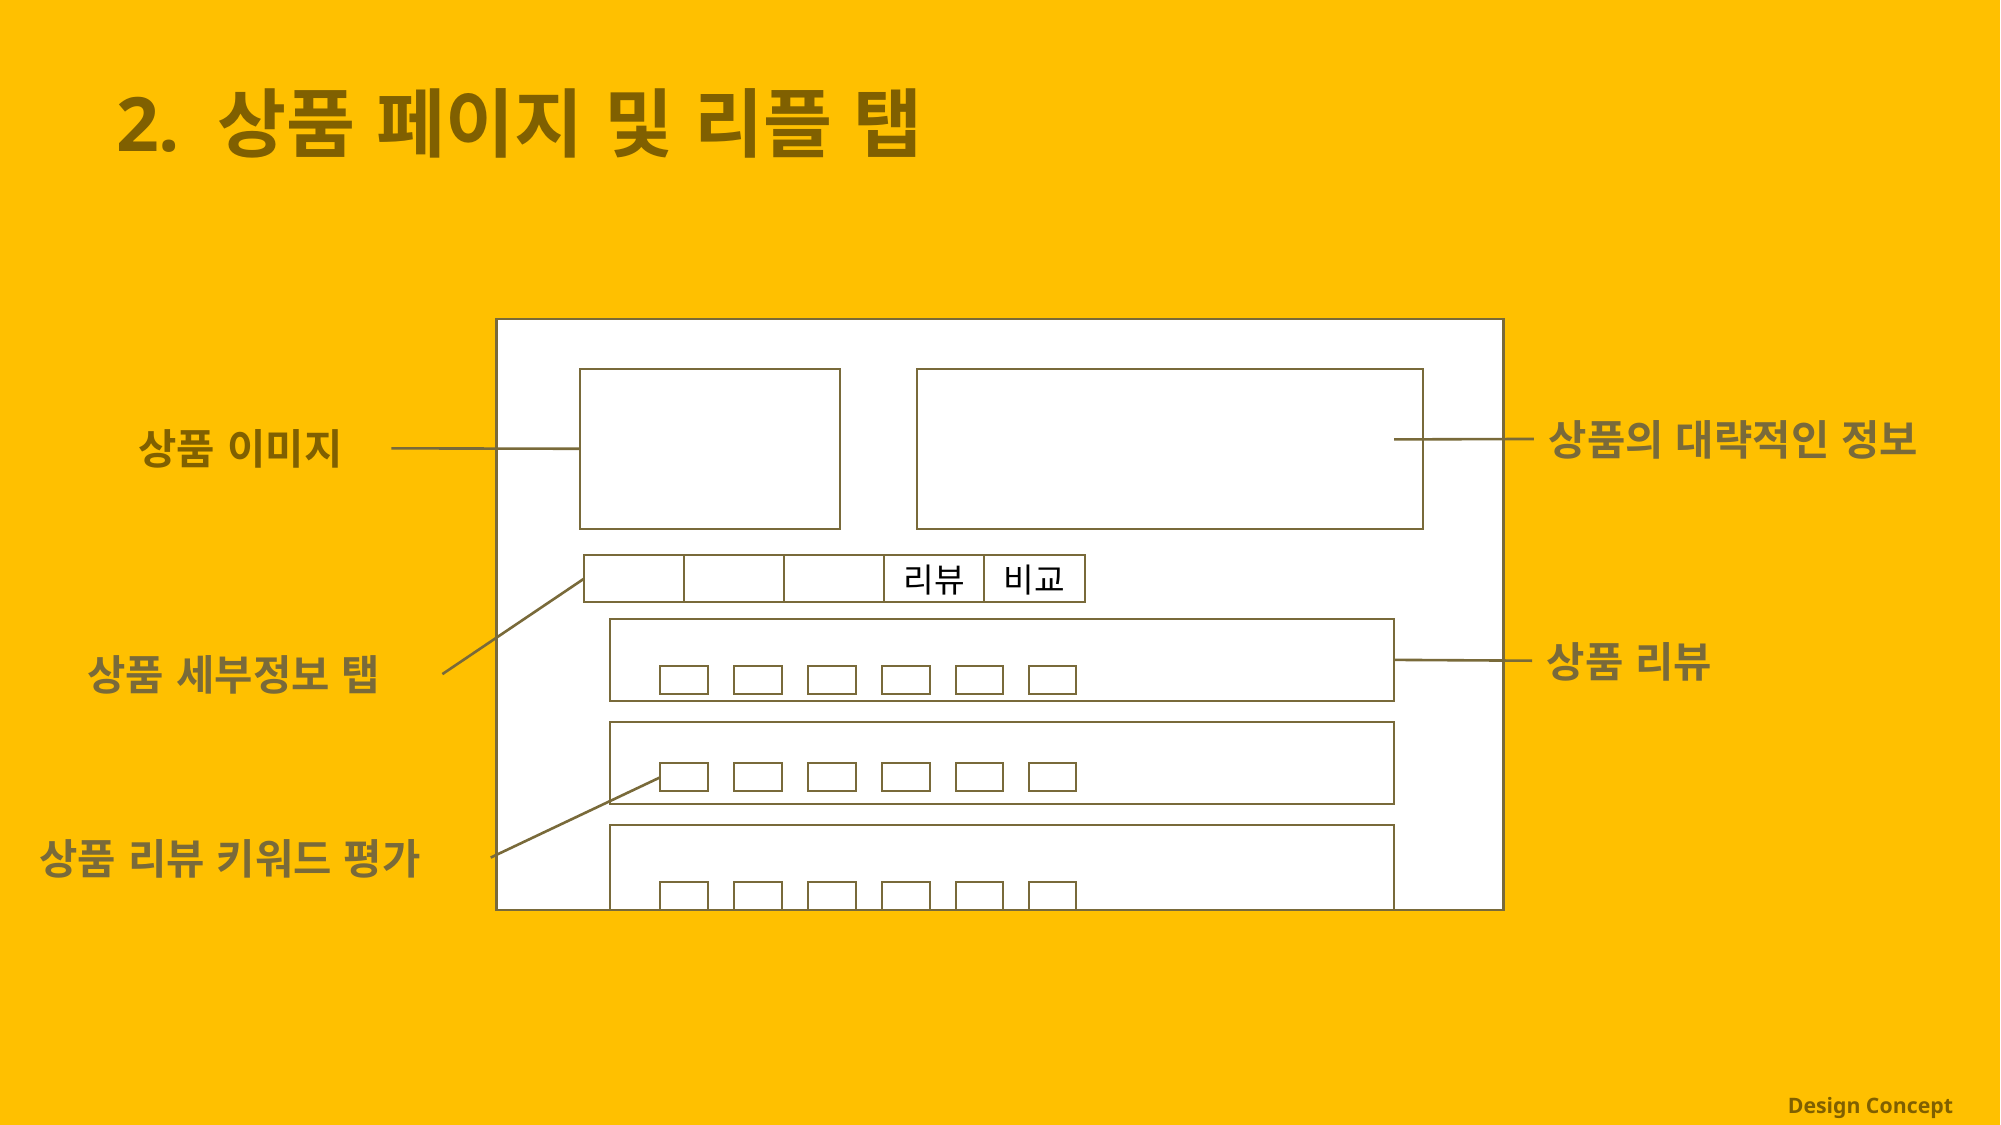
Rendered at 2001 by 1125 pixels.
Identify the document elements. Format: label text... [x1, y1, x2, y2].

text_box [955, 762, 1004, 792]
text_box [609, 824, 1395, 911]
text_box [881, 665, 931, 695]
text_box 리뷰 [883, 554, 983, 603]
text_box [916, 368, 1424, 530]
text_box [733, 665, 783, 695]
text_box [881, 881, 931, 911]
title Design Concept [1740, 1070, 2000, 1125]
text_box 상품 리뷰 [1531, 628, 1791, 694]
text_box [733, 881, 783, 911]
text_box [683, 554, 783, 603]
text_box [609, 618, 1395, 702]
text_box [783, 554, 883, 603]
text_box [955, 665, 1004, 695]
text_box 상품 세부정보 탭 [72, 641, 443, 707]
text_box [583, 554, 683, 603]
text_box [579, 368, 841, 530]
text_box [807, 881, 857, 911]
text_box [807, 762, 857, 792]
text_box [609, 721, 1395, 805]
text_box [659, 881, 709, 911]
text_box [807, 665, 857, 695]
text_box [659, 762, 709, 792]
text_box 상품 이미지 [123, 415, 392, 481]
text_box [1028, 881, 1077, 911]
text_box [1028, 665, 1077, 695]
text_box [881, 762, 931, 792]
text_box 2. 상품 페이지 및 리플 탭 [101, 69, 1011, 175]
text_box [442, 578, 584, 675]
text_box [659, 665, 709, 695]
text_box 상품의 대략적인 정보 [1533, 406, 2000, 472]
text_box 비교 [983, 554, 1086, 603]
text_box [490, 777, 661, 858]
text_box 상품 리뷰 키워드 평가 [24, 825, 491, 890]
text_box [495, 318, 1505, 911]
text_box [1028, 762, 1077, 792]
text_box [733, 762, 783, 792]
text_box [955, 881, 1004, 911]
